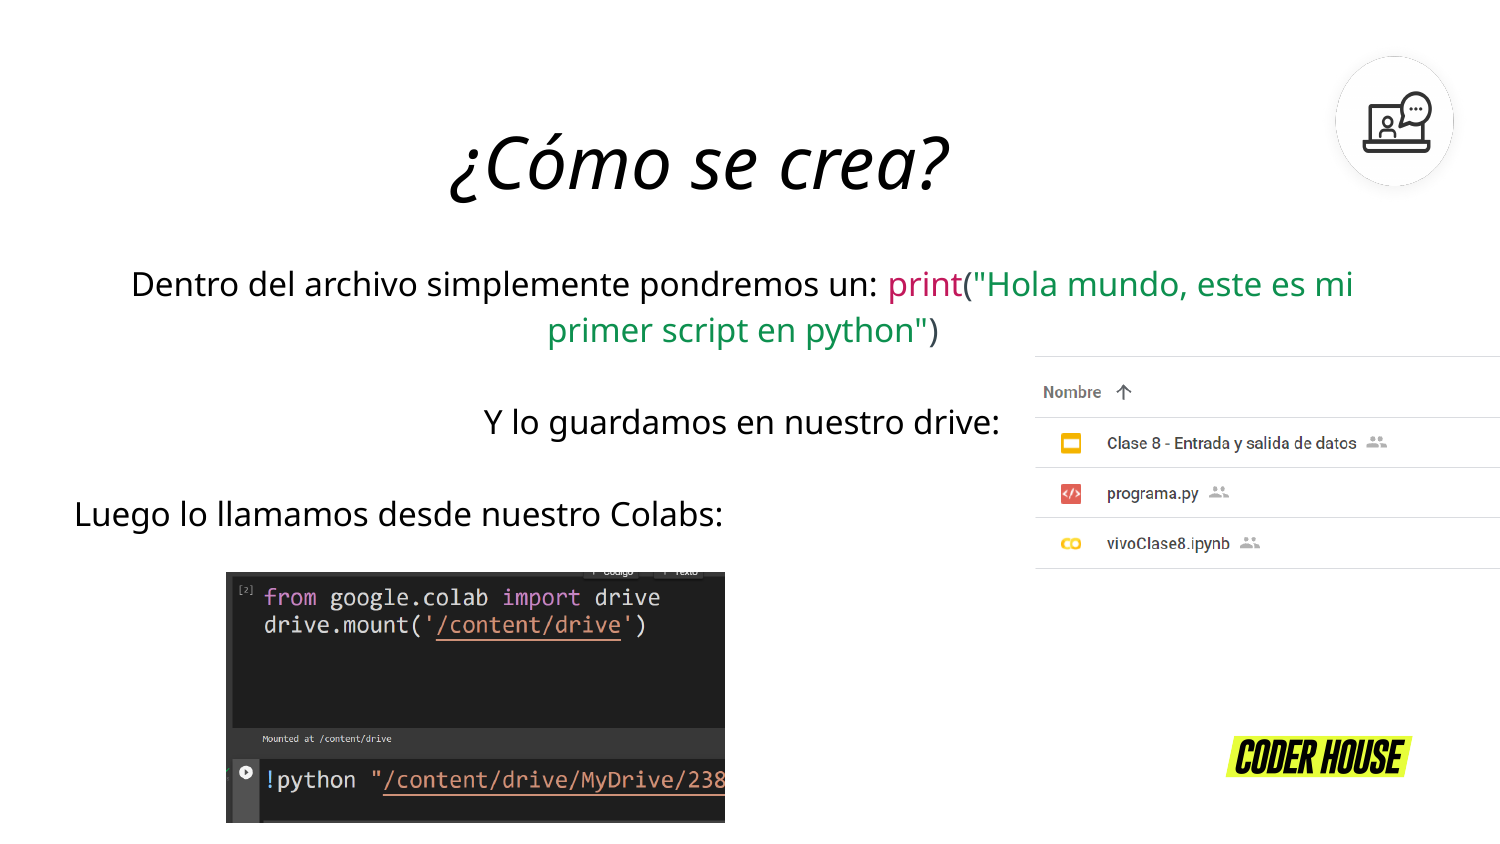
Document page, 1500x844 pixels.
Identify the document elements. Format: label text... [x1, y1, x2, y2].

text_box Dentro del archivo simplemente pondremos un: print("Hola mundo, este es mi primer script en python") Y lo guardamos en nuestro drive: Luego lo llamamos desde nuestro Colabs: [58, 242, 1427, 515]
picture [1018, 348, 1500, 622]
picture [1320, 40, 1468, 202]
picture [1221, 728, 1417, 784]
picture [226, 572, 725, 823]
text_box ¿Cómo se crea? [124, 79, 1277, 242]
